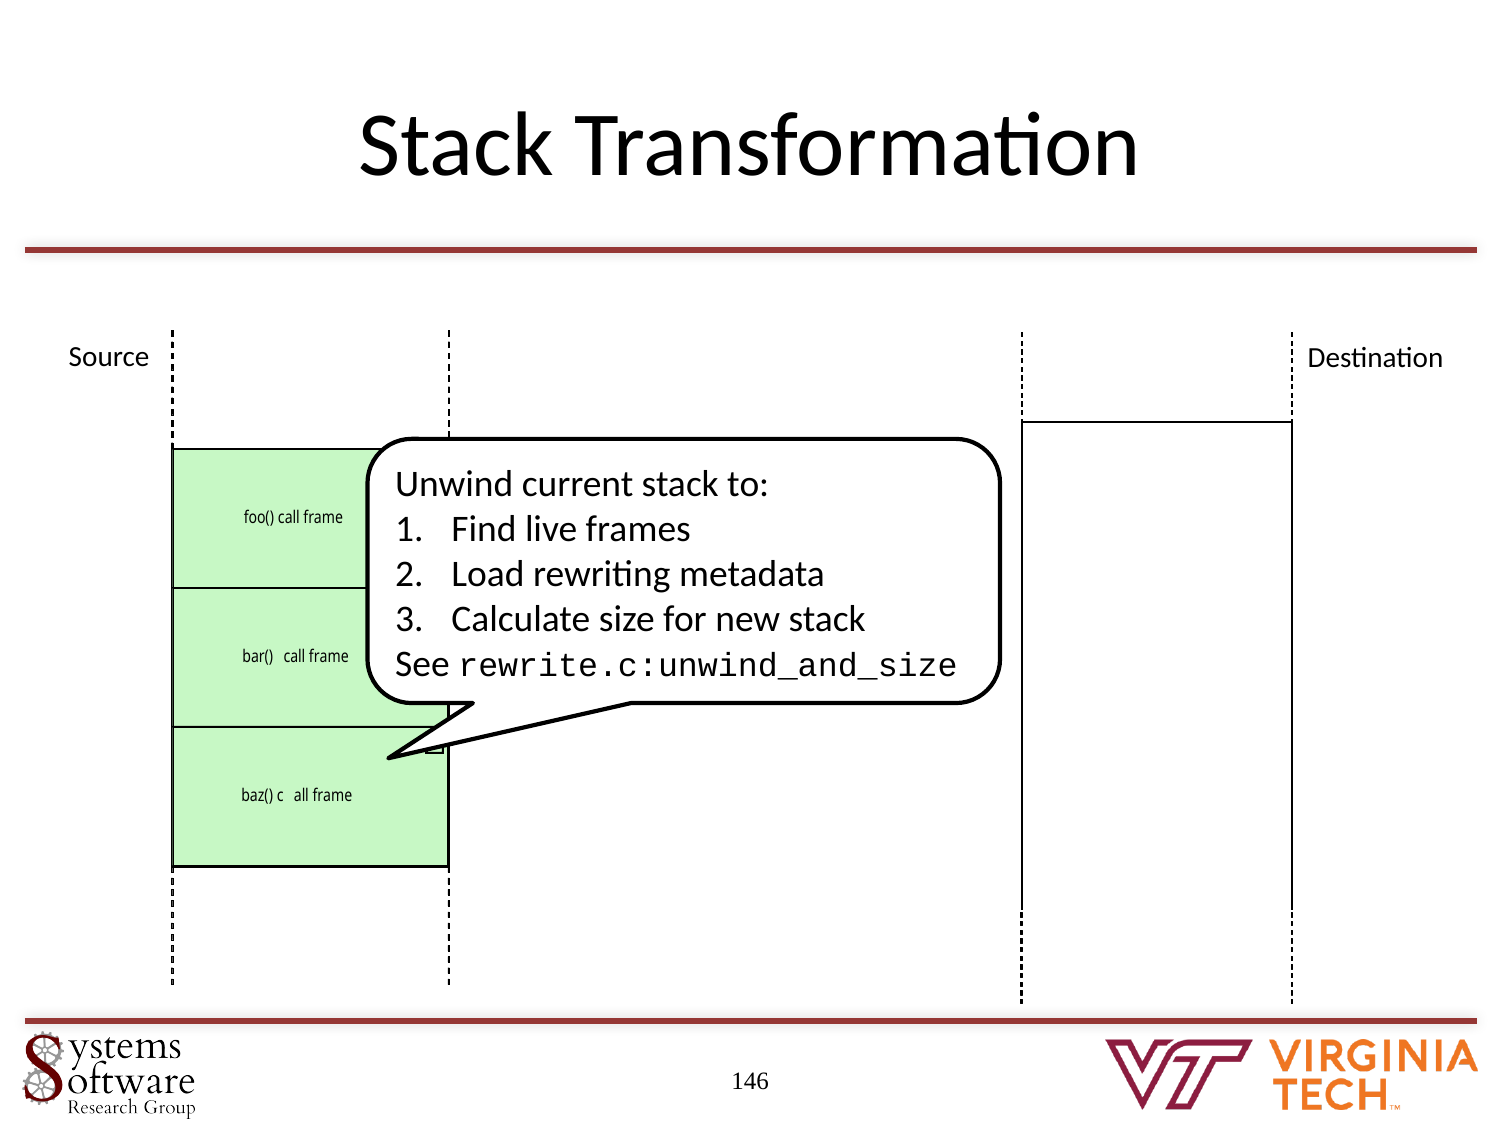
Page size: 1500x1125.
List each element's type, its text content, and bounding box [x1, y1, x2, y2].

picture [170, 329, 451, 987]
picture [1105, 1039, 1478, 1110]
text_box Unwind current stack to: Find live frames Load rewriting metadata Calculate size for new stack See rewrite.c:unwind_and_size [455, 436, 1003, 746]
title Stack Transformation [75, 45, 1425, 233]
picture [22, 1031, 195, 1119]
text_box Source [53, 330, 168, 380]
text_box Destination [1293, 331, 1461, 381]
